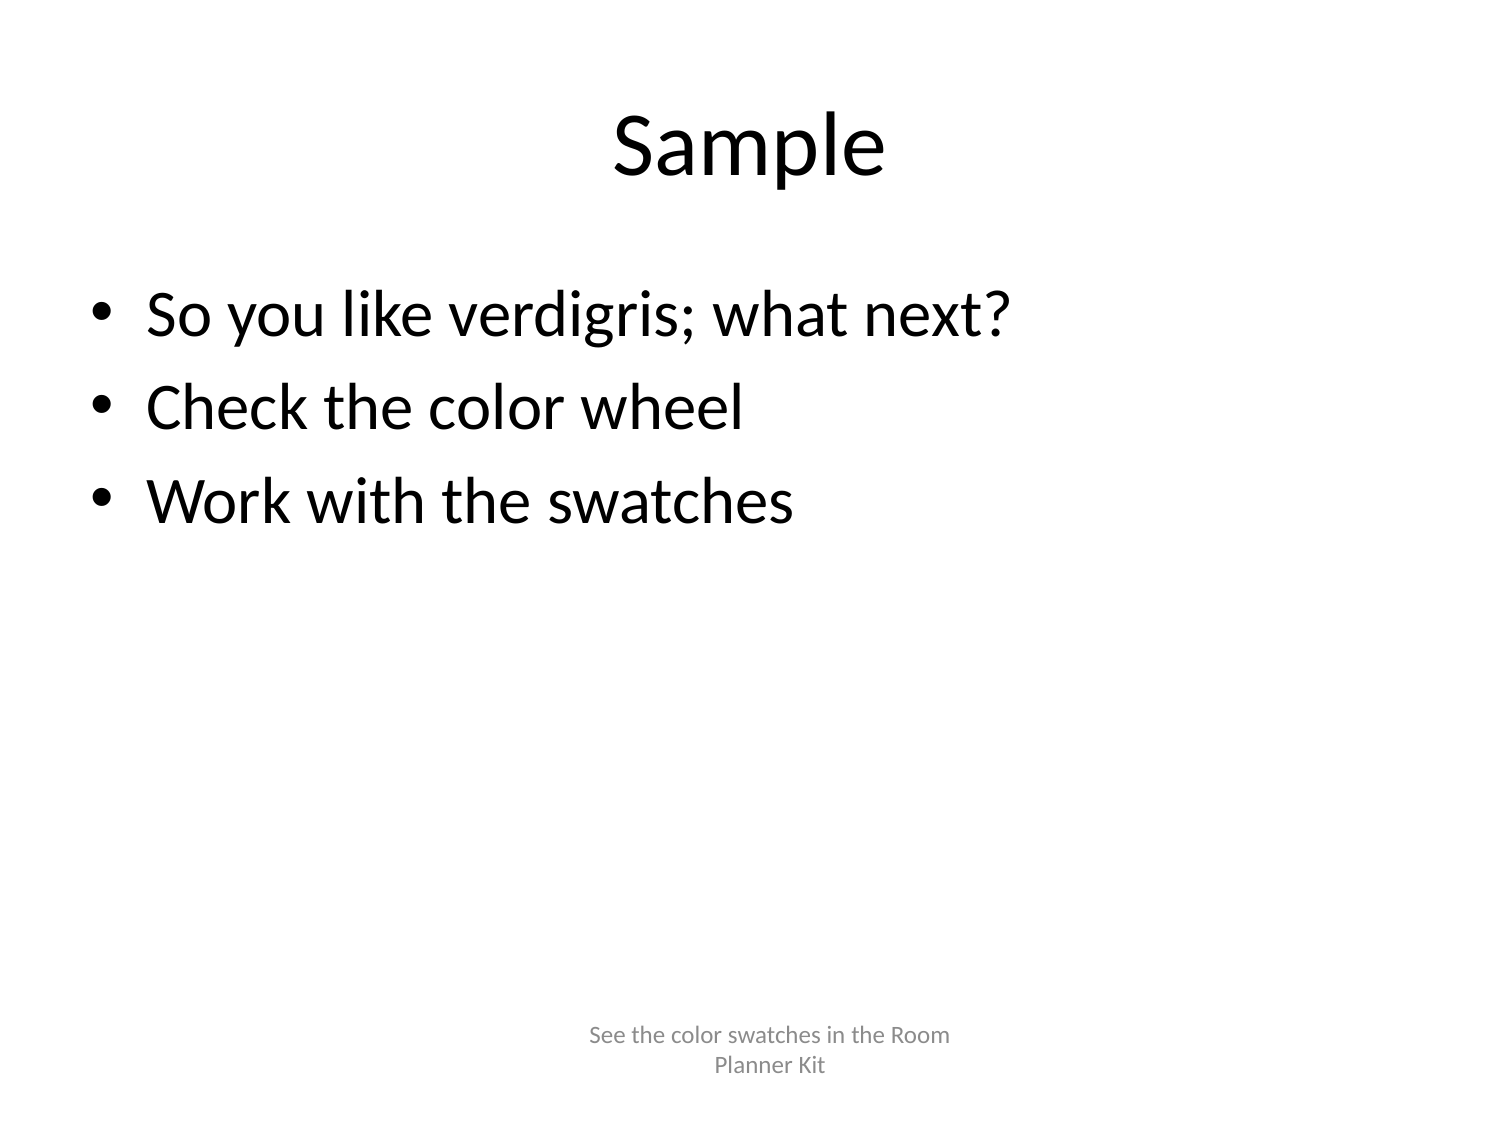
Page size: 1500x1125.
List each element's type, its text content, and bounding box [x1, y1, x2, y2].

list So you like verdigris; what next? Check the color wheel Work with the swatches [75, 262, 1425, 1005]
title Sample [75, 45, 1425, 233]
footer See the color swatches in the Room Planner Kit [437, 972, 1000, 1125]
